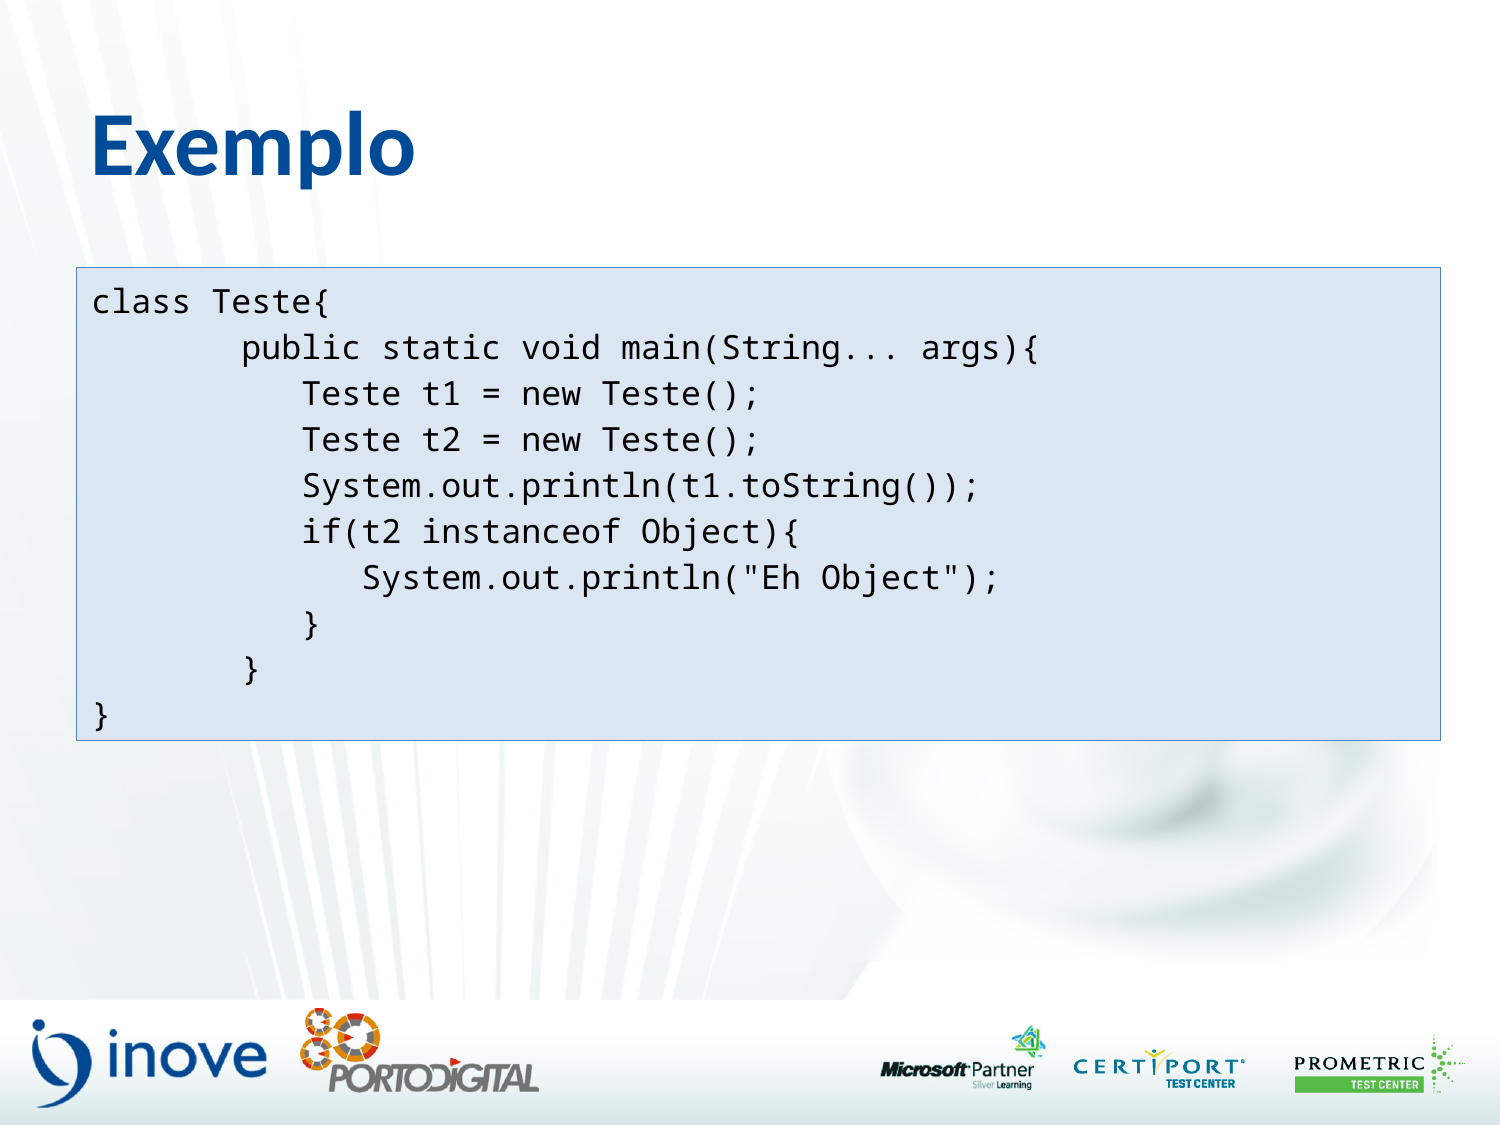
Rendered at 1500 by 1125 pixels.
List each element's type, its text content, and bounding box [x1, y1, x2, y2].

title Exemplo [75, 45, 1425, 233]
text_box class Teste{ public static void main(String... args){ Teste t1 = new Teste(); Teste t2 = new Teste(); System.out.println(t1.toString()); if(t2 instanceof Object){ System.out.println("Eh Object"); } } } [76, 267, 1441, 741]
picture [0, 0, 1500, 1125]
